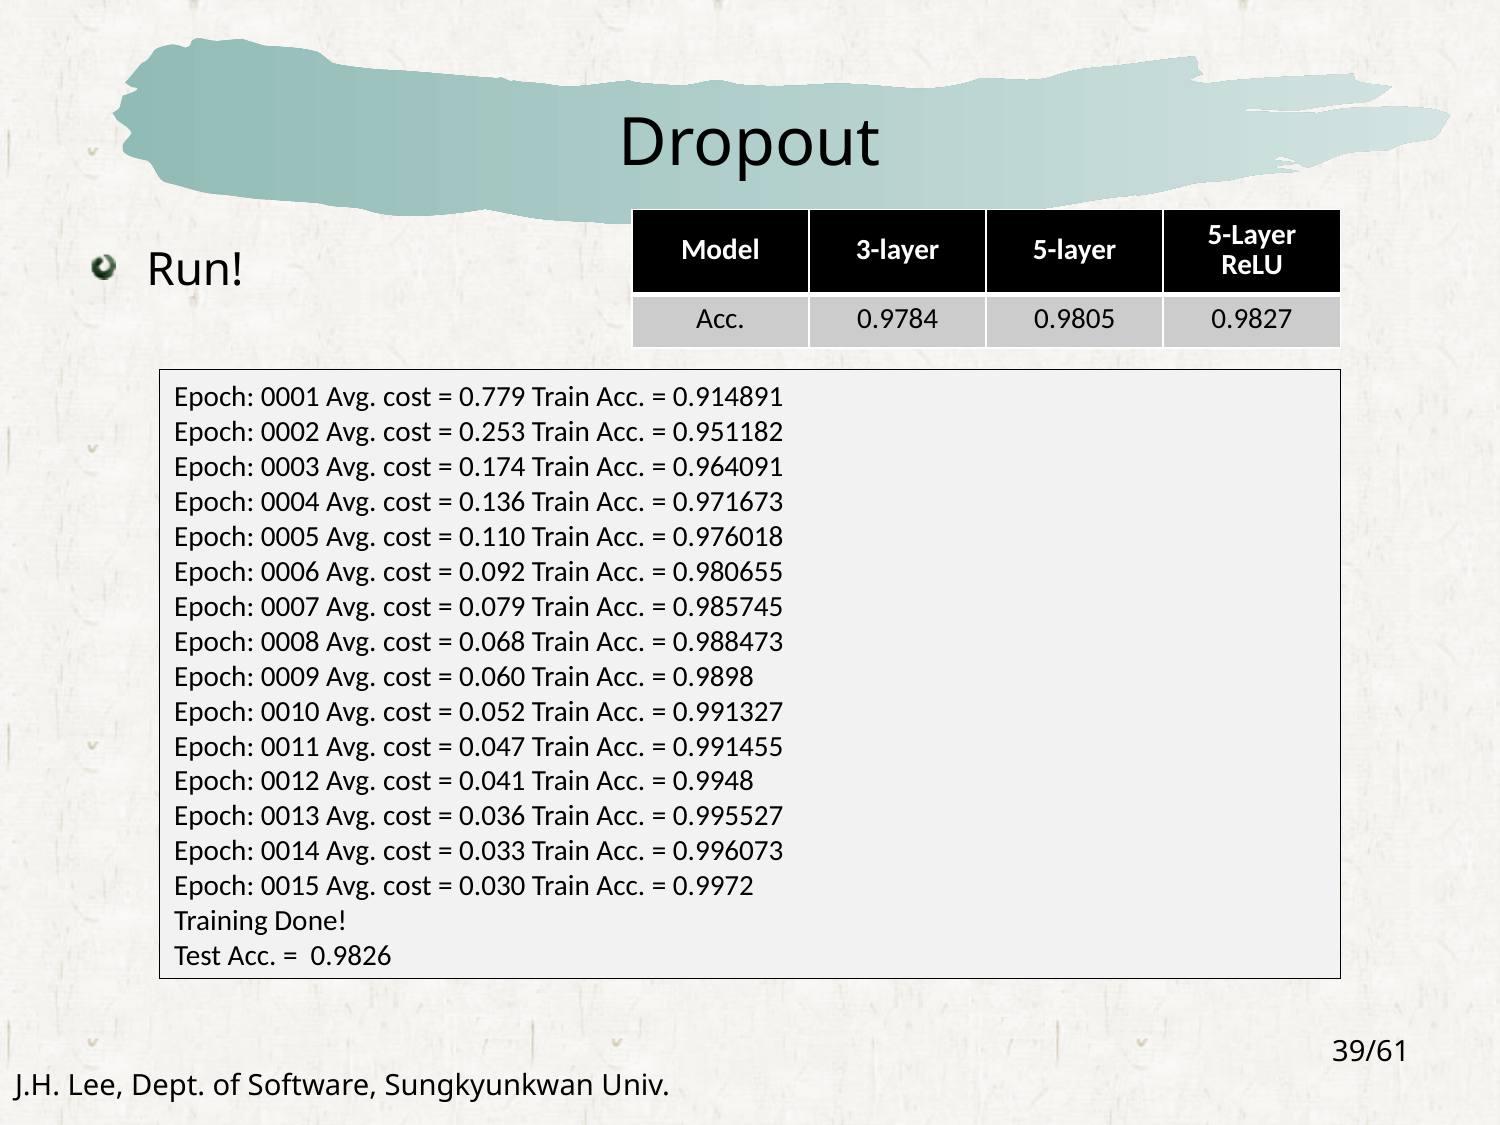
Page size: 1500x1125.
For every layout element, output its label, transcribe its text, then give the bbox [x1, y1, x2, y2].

table_header 3-layer [810, 210, 985, 292]
table_cell 0.9805 [987, 297, 1162, 347]
table_cell Acc. [633, 297, 808, 347]
table_header 5-Layer ReLU [1164, 210, 1340, 292]
list Run! [75, 231, 1425, 1005]
title Dropout [75, 45, 1425, 231]
table_header Model [633, 210, 808, 292]
table_cell 0.9827 [1164, 297, 1340, 347]
picture [0, 0, 1500, 1125]
footer J.H. Lee, Dept. of Software, Sungkyunkwan Univ. [0, 1058, 762, 1102]
slide_number 39/61 [1074, 1024, 1426, 1103]
text_box Epoch: 0001 Avg. cost = 0.779 Train Acc. = 0.914891 Epoch: 0002 Avg. cost = 0.253 Train Acc. = 0.951182 Epoch: 0003 Avg. cost = 0.174 Train Acc. = 0.964091 Epoch: 0004 Avg. cost = 0.136 Train Acc. = 0.971673 Epoch: 0005 Avg. cost = 0.110 Train Acc. = 0.976018 Epoch: 0006 Avg. cost = 0.092 Train Acc. = 0.980655 Epoch: 0007 Avg. cost = 0.079 Train Acc. = 0.985745 Epoch: 0008 Avg. cost = 0.068 Train Acc. = 0.988473 Epoch: 0009 Avg. cost = 0.060 Train Acc. = 0.9898 Epoch: 0010 Avg. cost = 0.052 Train Acc. = 0.991327 Epoch: 0011 Avg. cost = 0.047 Train Acc. = 0.991455 Epoch: 0012 Avg. cost = 0.041 Train Acc. = 0.9948 Epoch: 0013 Avg. cost = 0.036 Train Acc. = 0.995527 Epoch: 0014 Avg. cost = 0.033 Train Acc. = 0.996073 Epoch: 0015 Avg. cost = 0.030 Train Acc. = 0.9972 Training Done! Test Acc. = 0.9826 [159, 369, 1341, 979]
table_header 5-layer [987, 210, 1162, 292]
table_cell 0.9784 [810, 297, 985, 347]
